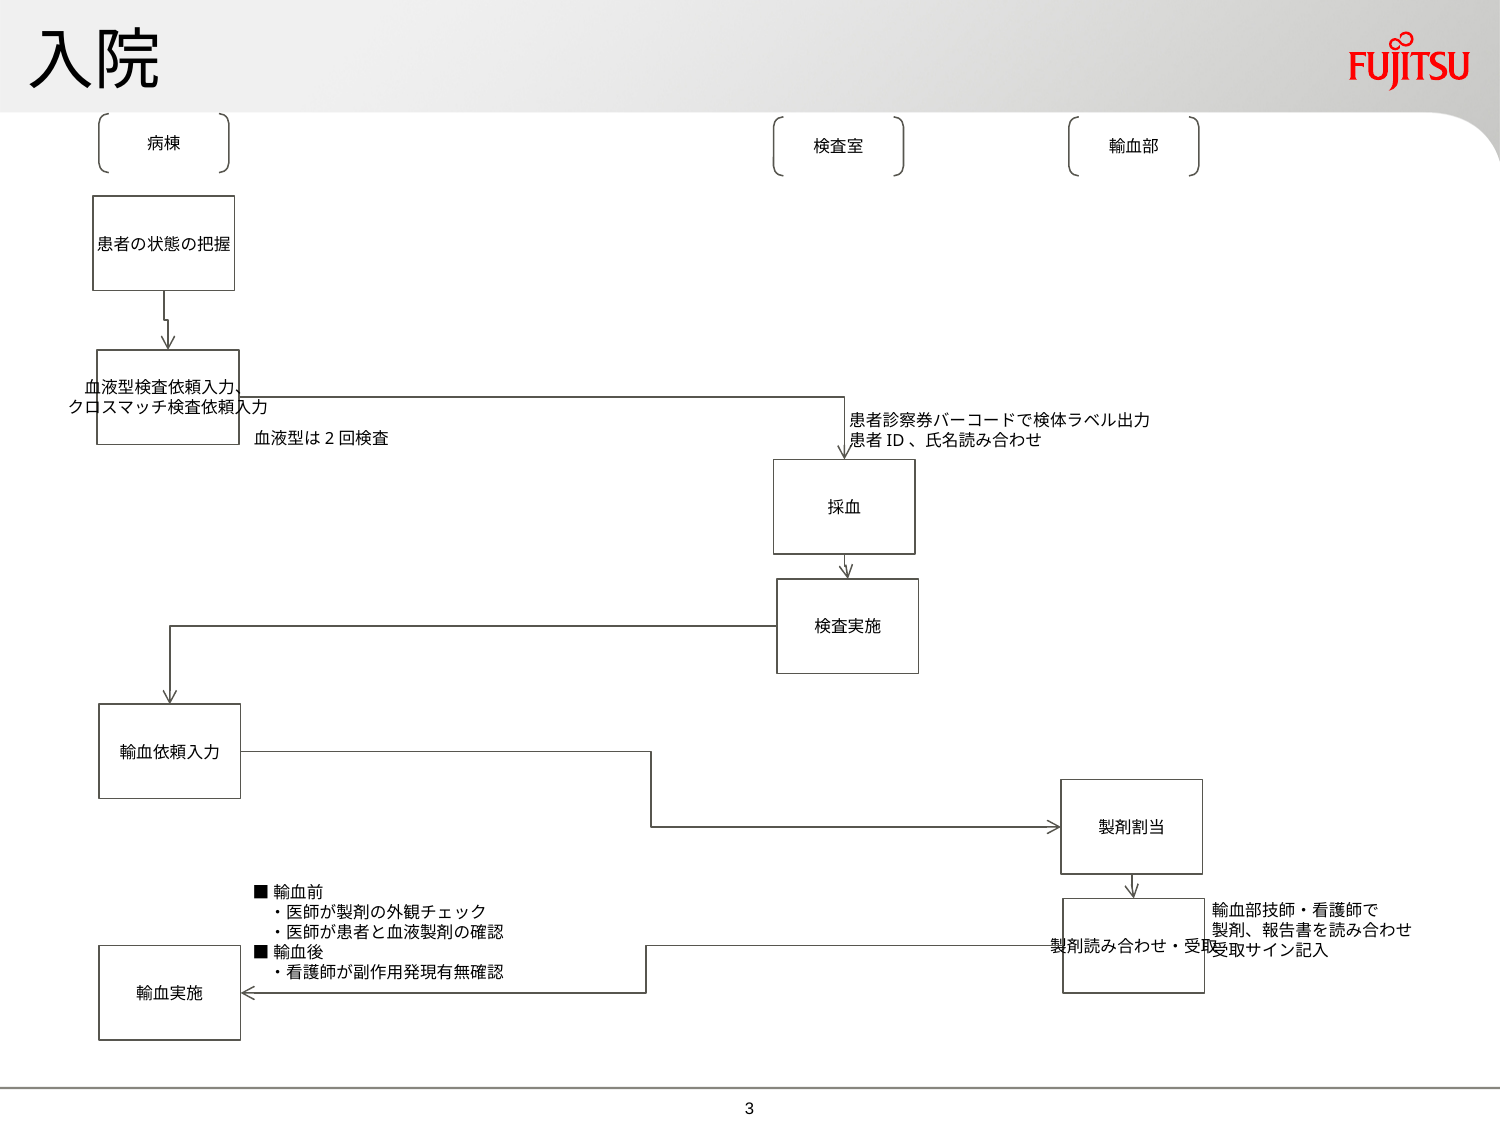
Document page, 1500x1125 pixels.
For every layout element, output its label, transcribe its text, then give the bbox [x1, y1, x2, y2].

text_box 採血 [773, 459, 916, 554]
slide_number 2 [705, 1091, 794, 1125]
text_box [240, 945, 1064, 994]
text_box 輸血部技師・看護師で 製剤、報告書を読み合わせ 受取サイン記入 [1197, 892, 1428, 967]
picture [0, 0, 1500, 176]
text_box 患者の状態の把握 [93, 196, 235, 291]
text_box 検査室 [773, 116, 904, 176]
text_box 輸血部 [1068, 116, 1199, 176]
text_box 患者診察券バーコードで検体ラベル出力 患者ID、氏名読み合わせ [849, 402, 1166, 457]
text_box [169, 625, 778, 705]
text_box 病棟 [98, 113, 229, 173]
text_box ■輸血前 ・医師が製剤の外観チェック ・医師が患者と血液製剤の確認 ■輸血後 ・看護師が副作用発現有無確認 [237, 874, 519, 947]
text_box 血液型検査依頼入力、 クロスマッチ検査依頼入力 [97, 349, 239, 445]
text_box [240, 751, 1062, 828]
title 入院 [27, 0, 1317, 114]
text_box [833, 564, 859, 569]
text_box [238, 396, 845, 460]
text_box 製剤読み合わせ・受取 [1062, 898, 1205, 993]
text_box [136, 318, 196, 323]
text_box 輸血依頼入力 [98, 704, 241, 799]
text_box 輸血実施 [98, 945, 241, 1041]
text_box 検査実施 [777, 578, 919, 674]
text_box 製剤割当 [1060, 779, 1203, 875]
